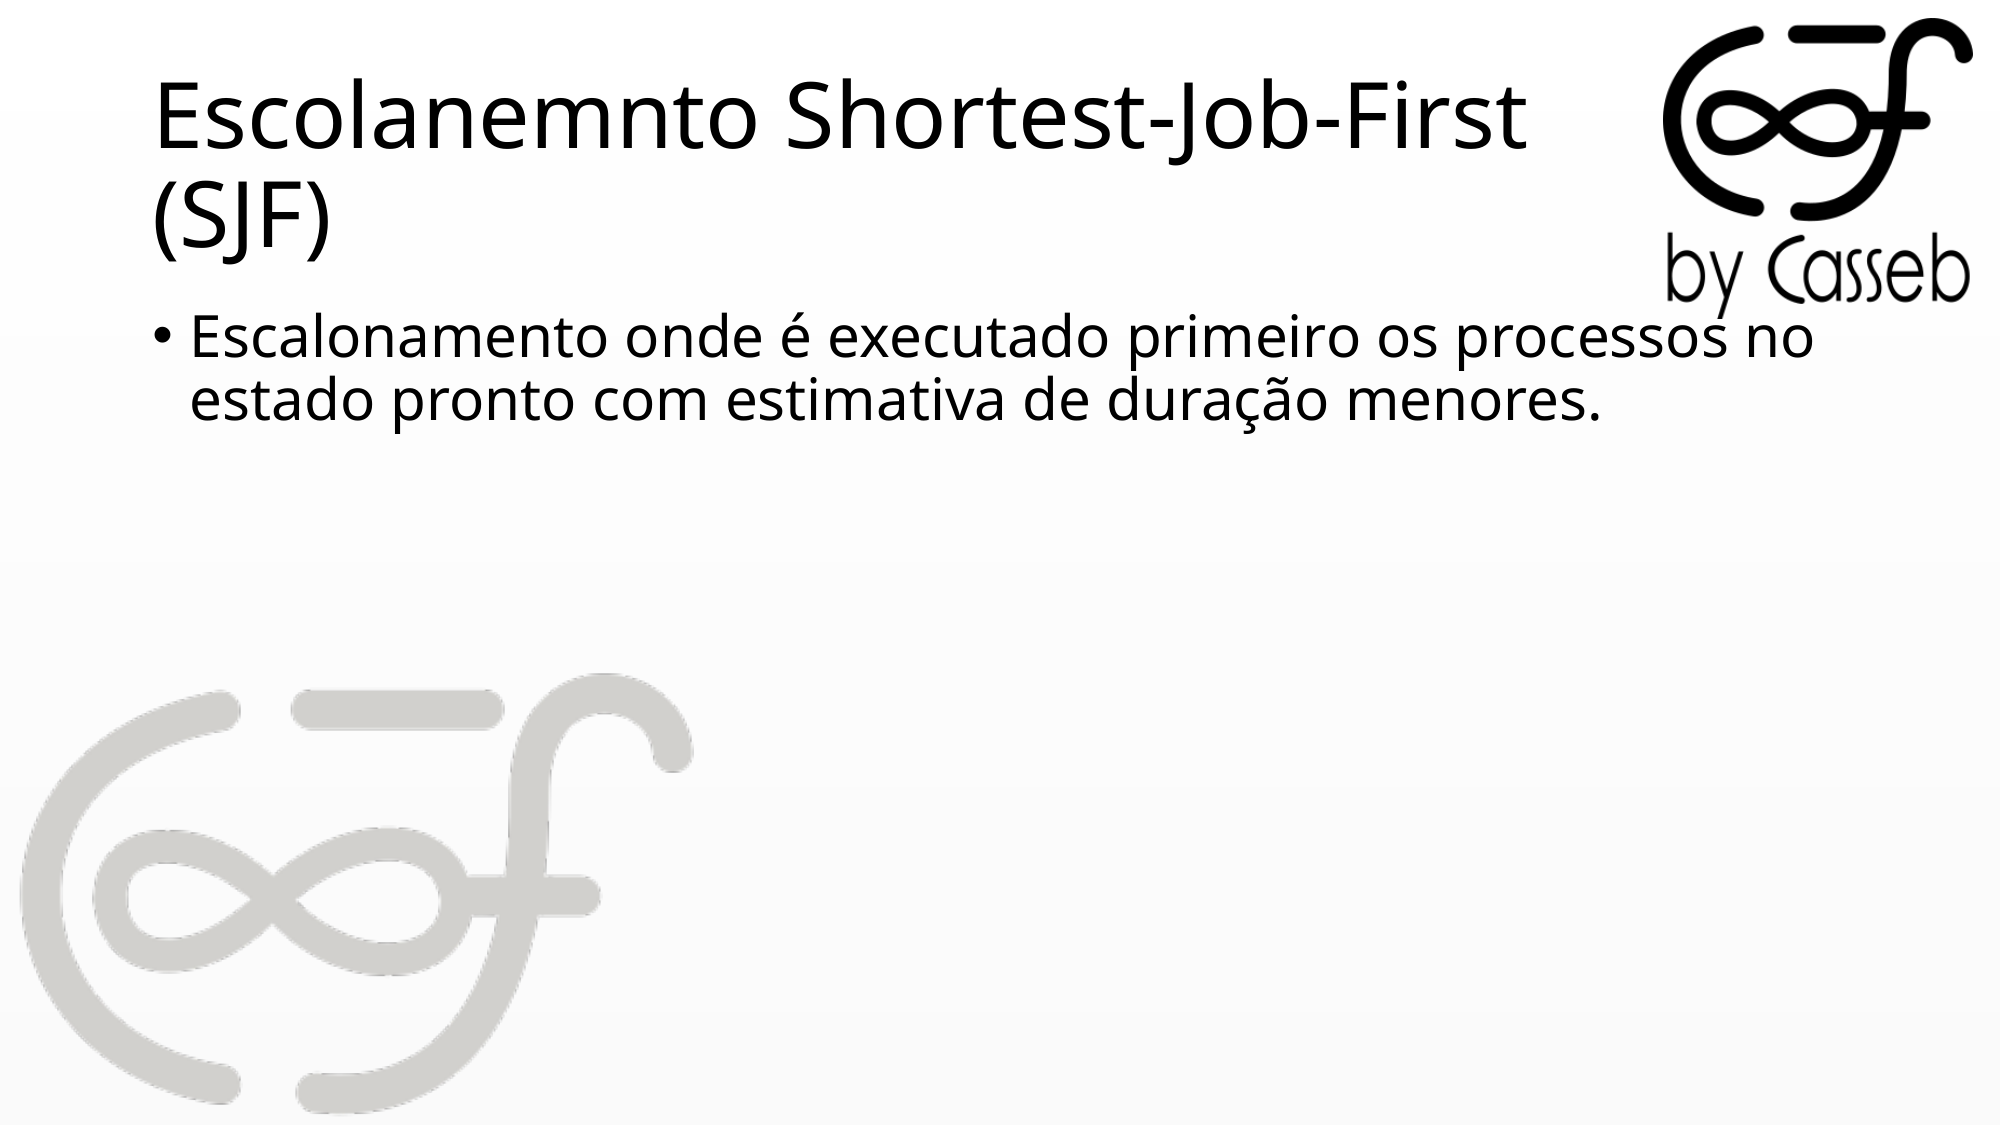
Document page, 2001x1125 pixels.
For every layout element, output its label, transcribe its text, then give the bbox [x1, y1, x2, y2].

picture [1663, 18, 1973, 319]
picture [0, 539, 715, 1125]
list Escalonamento onde é executado primeiro os processos no estado pronto com estimativa de duração menores. [137, 299, 1863, 1014]
title Escolanemnto Shortest-Job-First (SJF) [137, 59, 1624, 278]
